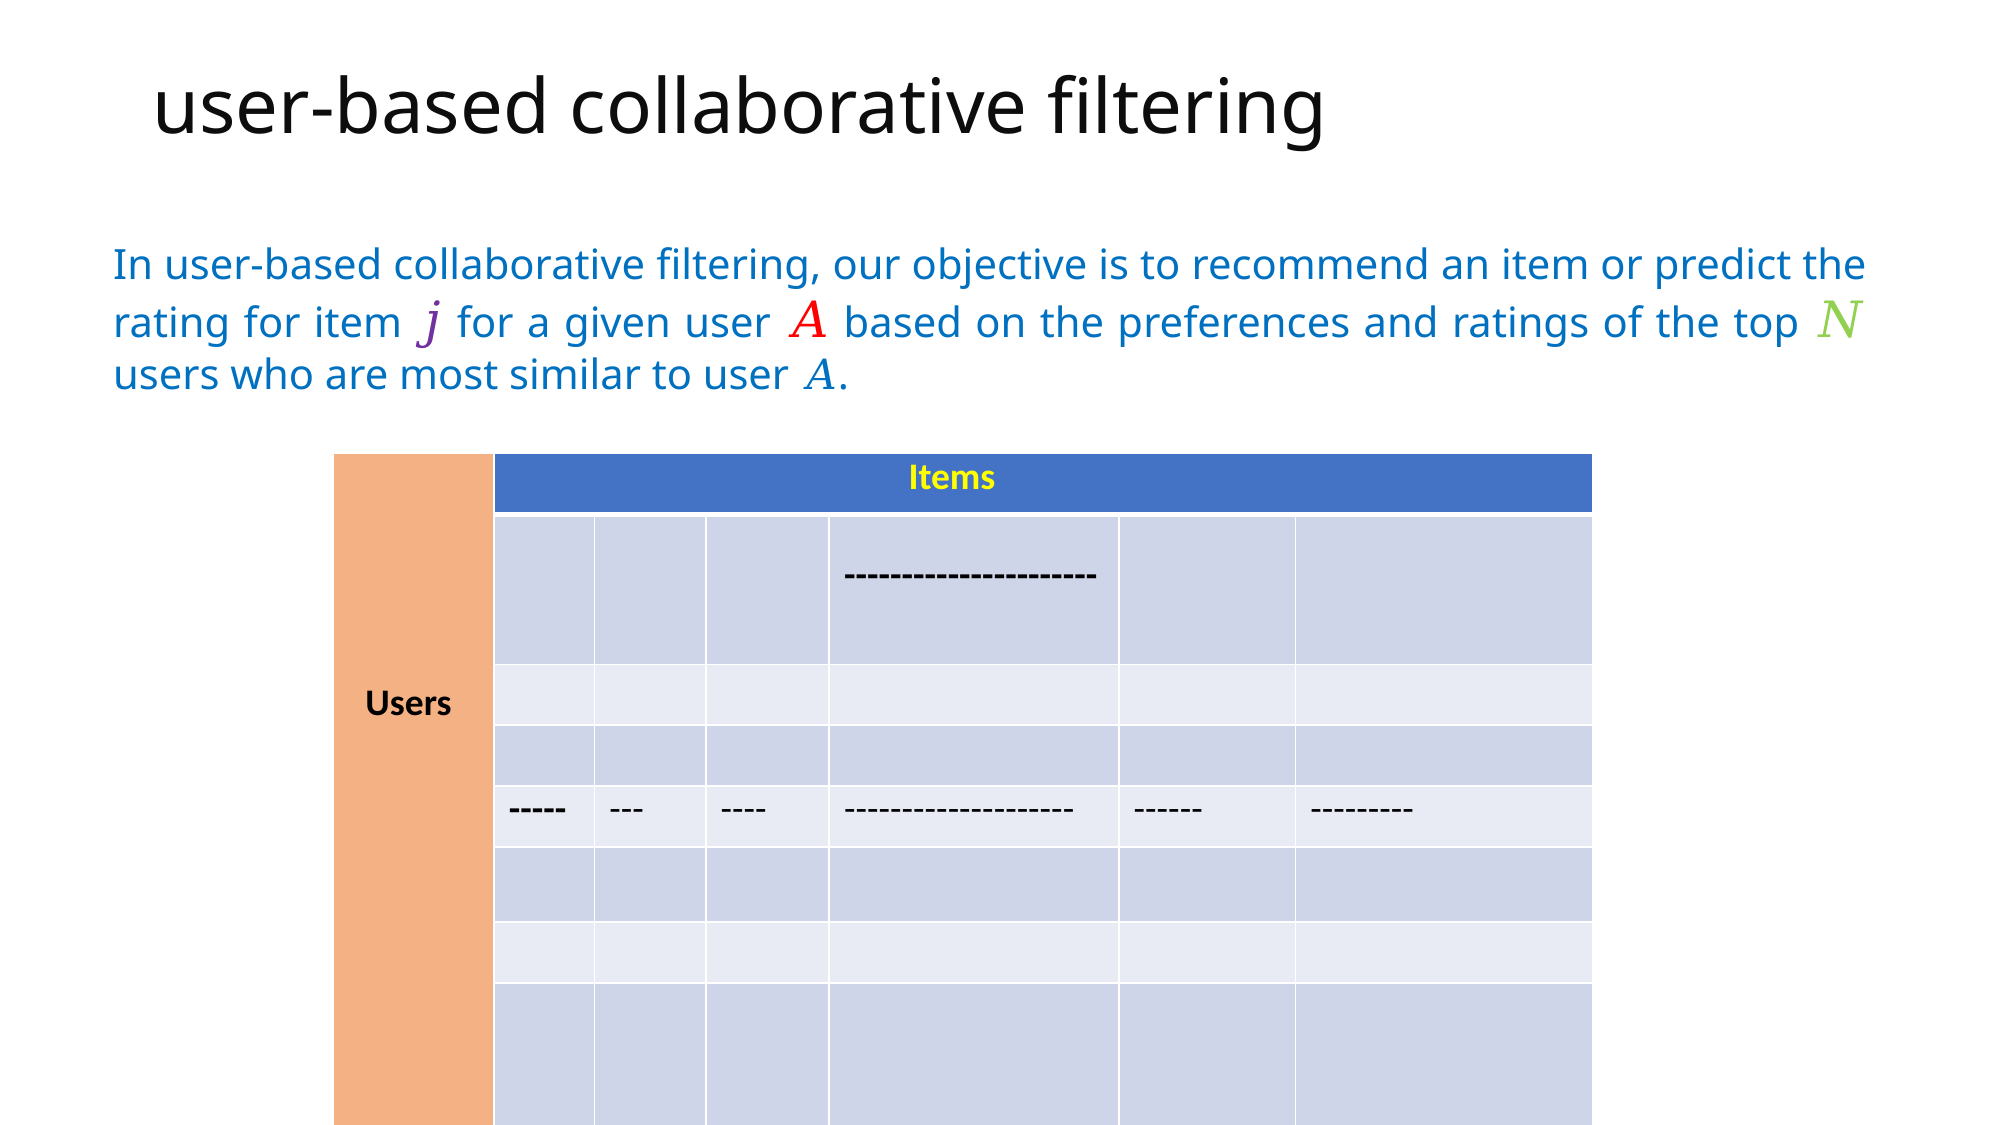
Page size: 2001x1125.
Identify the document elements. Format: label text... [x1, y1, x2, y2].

text_box In user-based collaborative filtering, our objective is to recommend an item or predict the rating for item 𝑗 for a given user 𝐴 based on the preferences and ratings of the top 𝑁 users who are most similar to user 𝐴. [98, 230, 1883, 406]
title user-based collaborative filtering [137, 59, 1863, 158]
